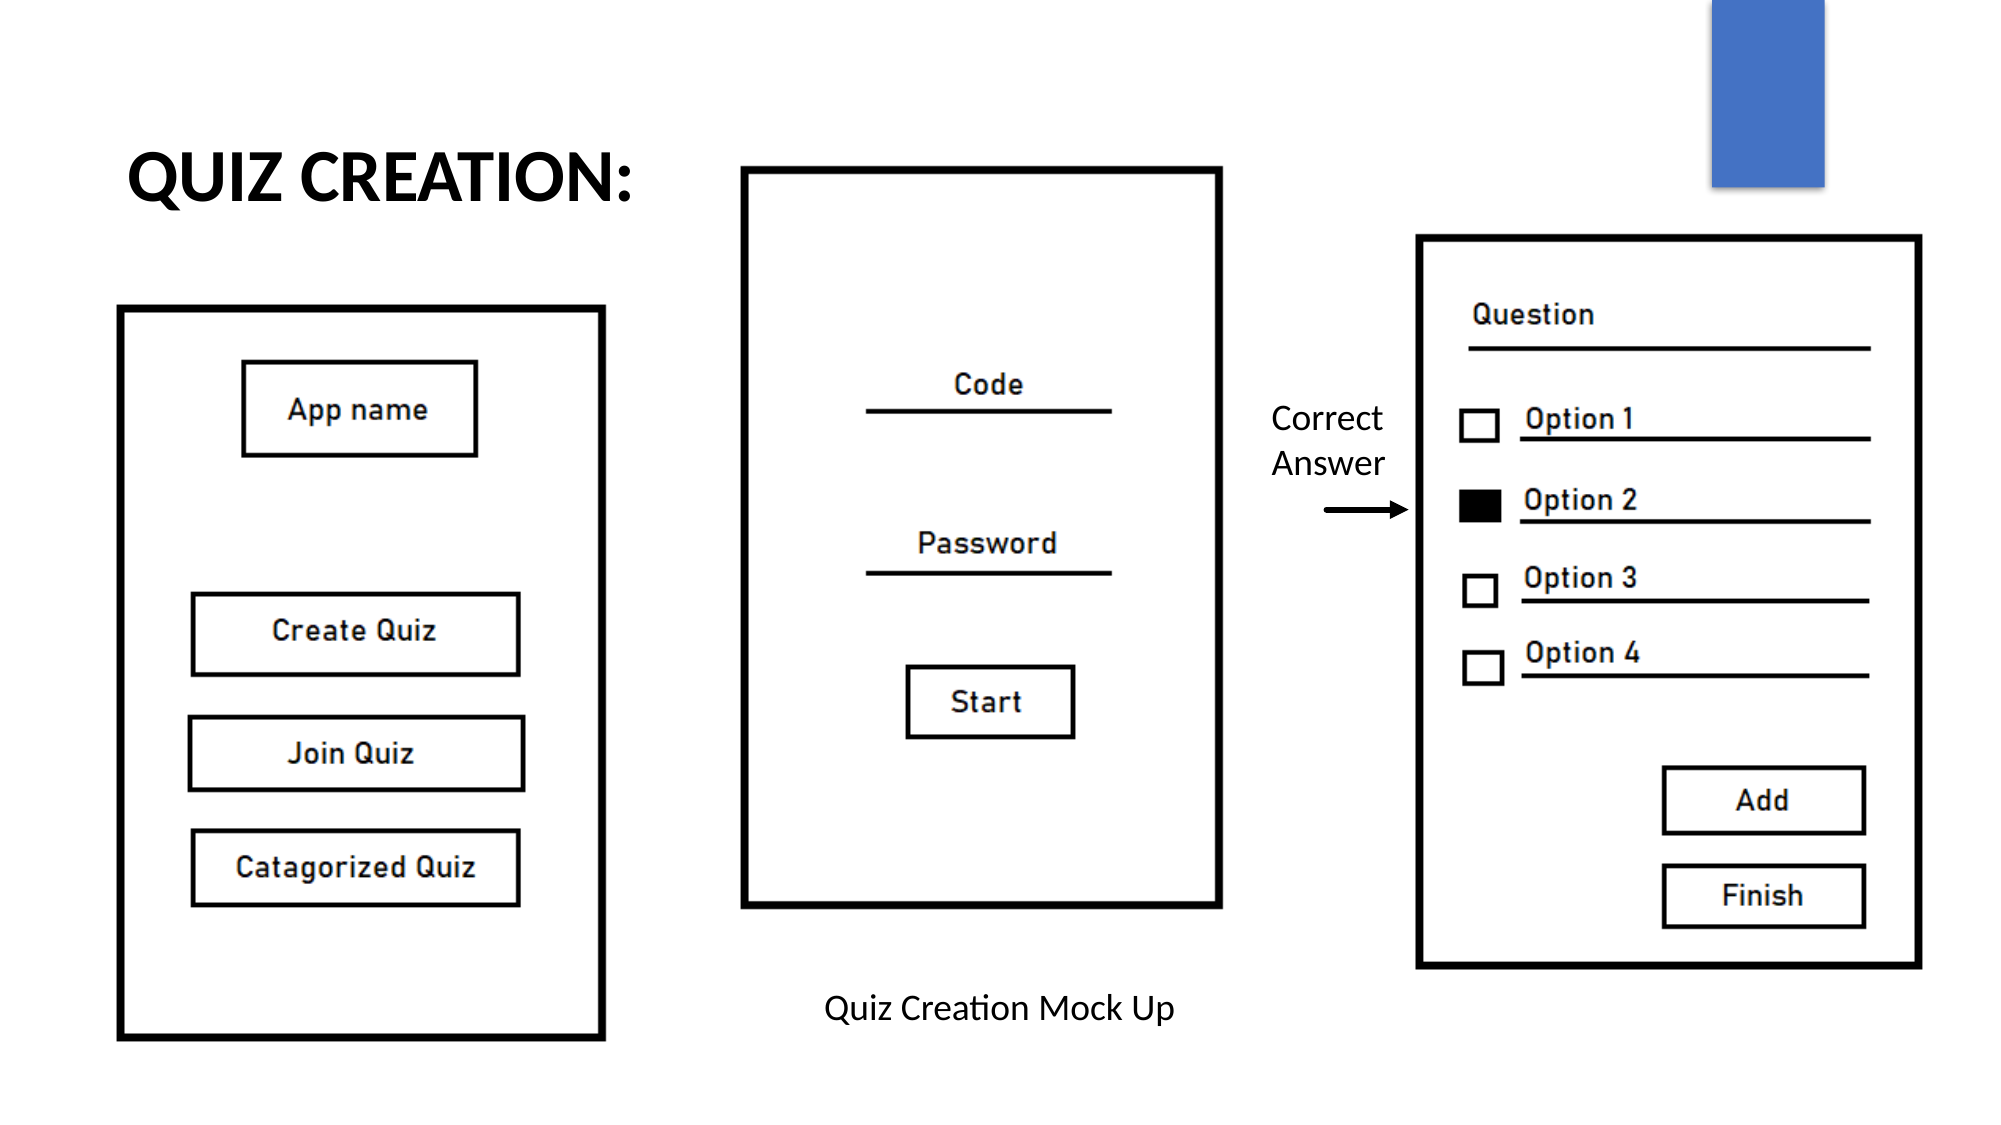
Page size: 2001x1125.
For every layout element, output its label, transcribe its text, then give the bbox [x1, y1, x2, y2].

text_box Correct Answer [1256, 385, 1402, 491]
text_box Quiz Creation Mock Up [809, 975, 1191, 1036]
picture [1408, 225, 1932, 976]
text_box QUIZ CREATION: [112, 119, 668, 224]
picture [732, 160, 1229, 911]
picture [109, 296, 611, 1048]
